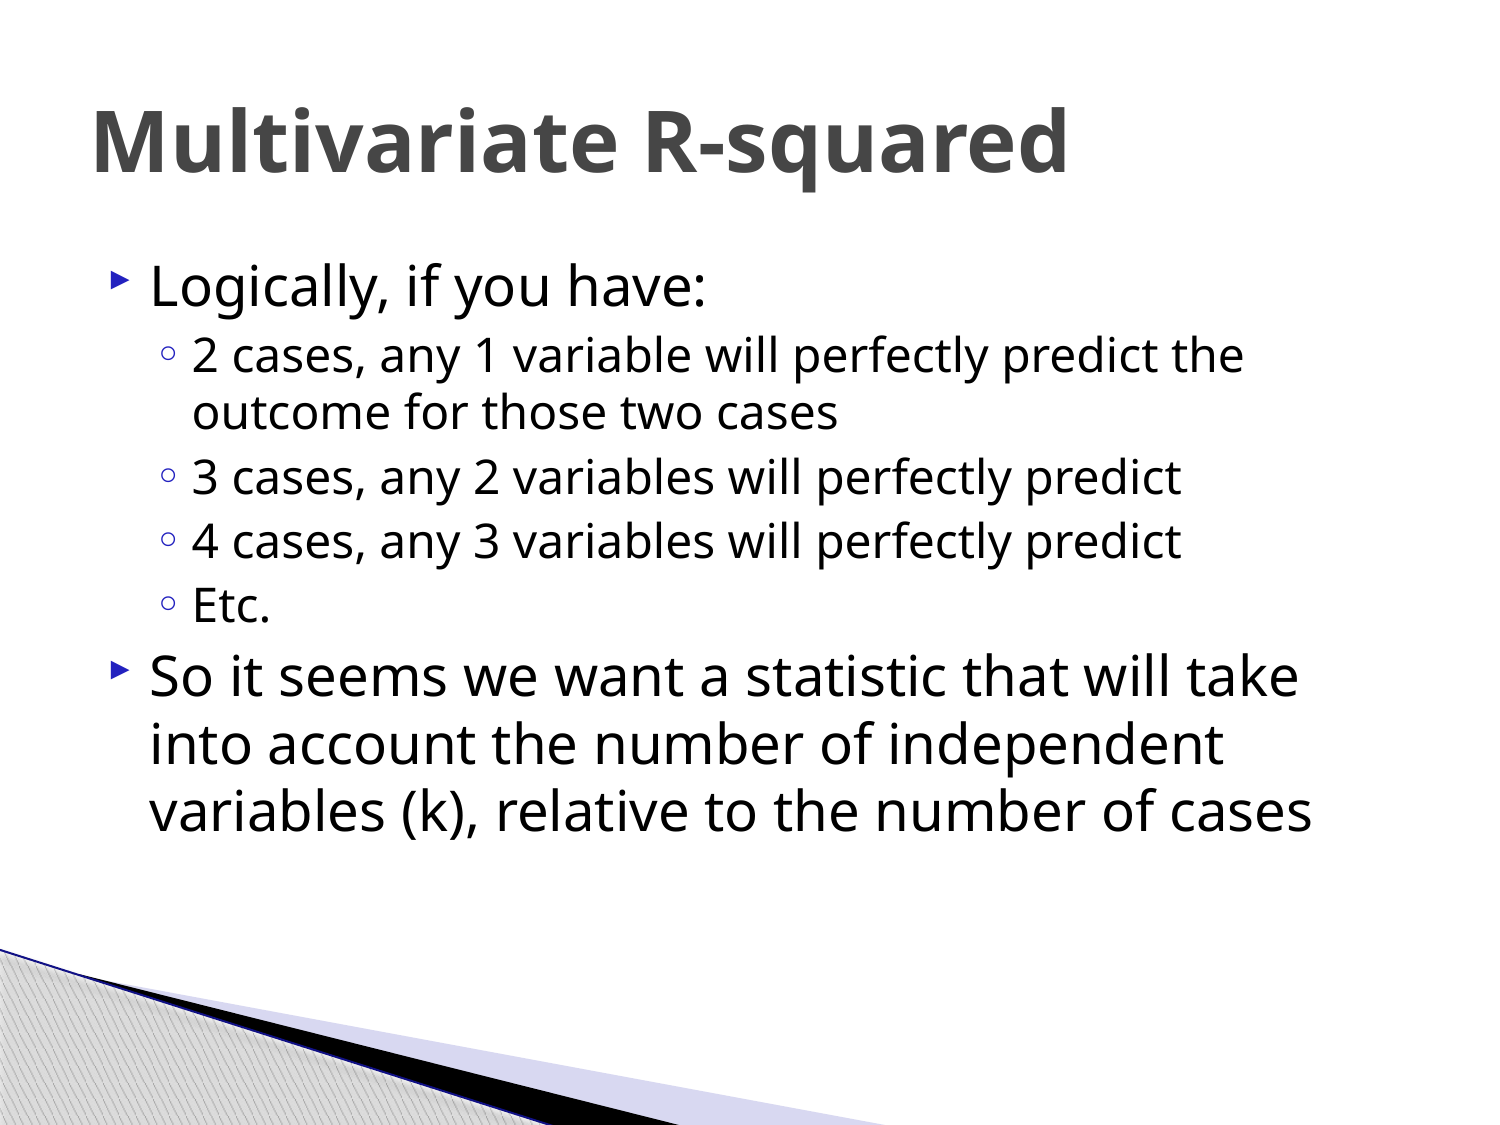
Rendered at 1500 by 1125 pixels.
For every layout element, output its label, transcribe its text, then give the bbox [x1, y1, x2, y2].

title Multivariate R-squared [75, 45, 1425, 233]
list Logically, if you have: 2 cases, any 1 variable will perfectly predict the outcome for those two cases 3 cases, any 2 variables will perfectly predict 4 cases, any 3 variables will perfectly predict Etc. So it seems we want a statistic that will take into account the number of independent variables (k), relative to the number of cases [75, 243, 1425, 986]
